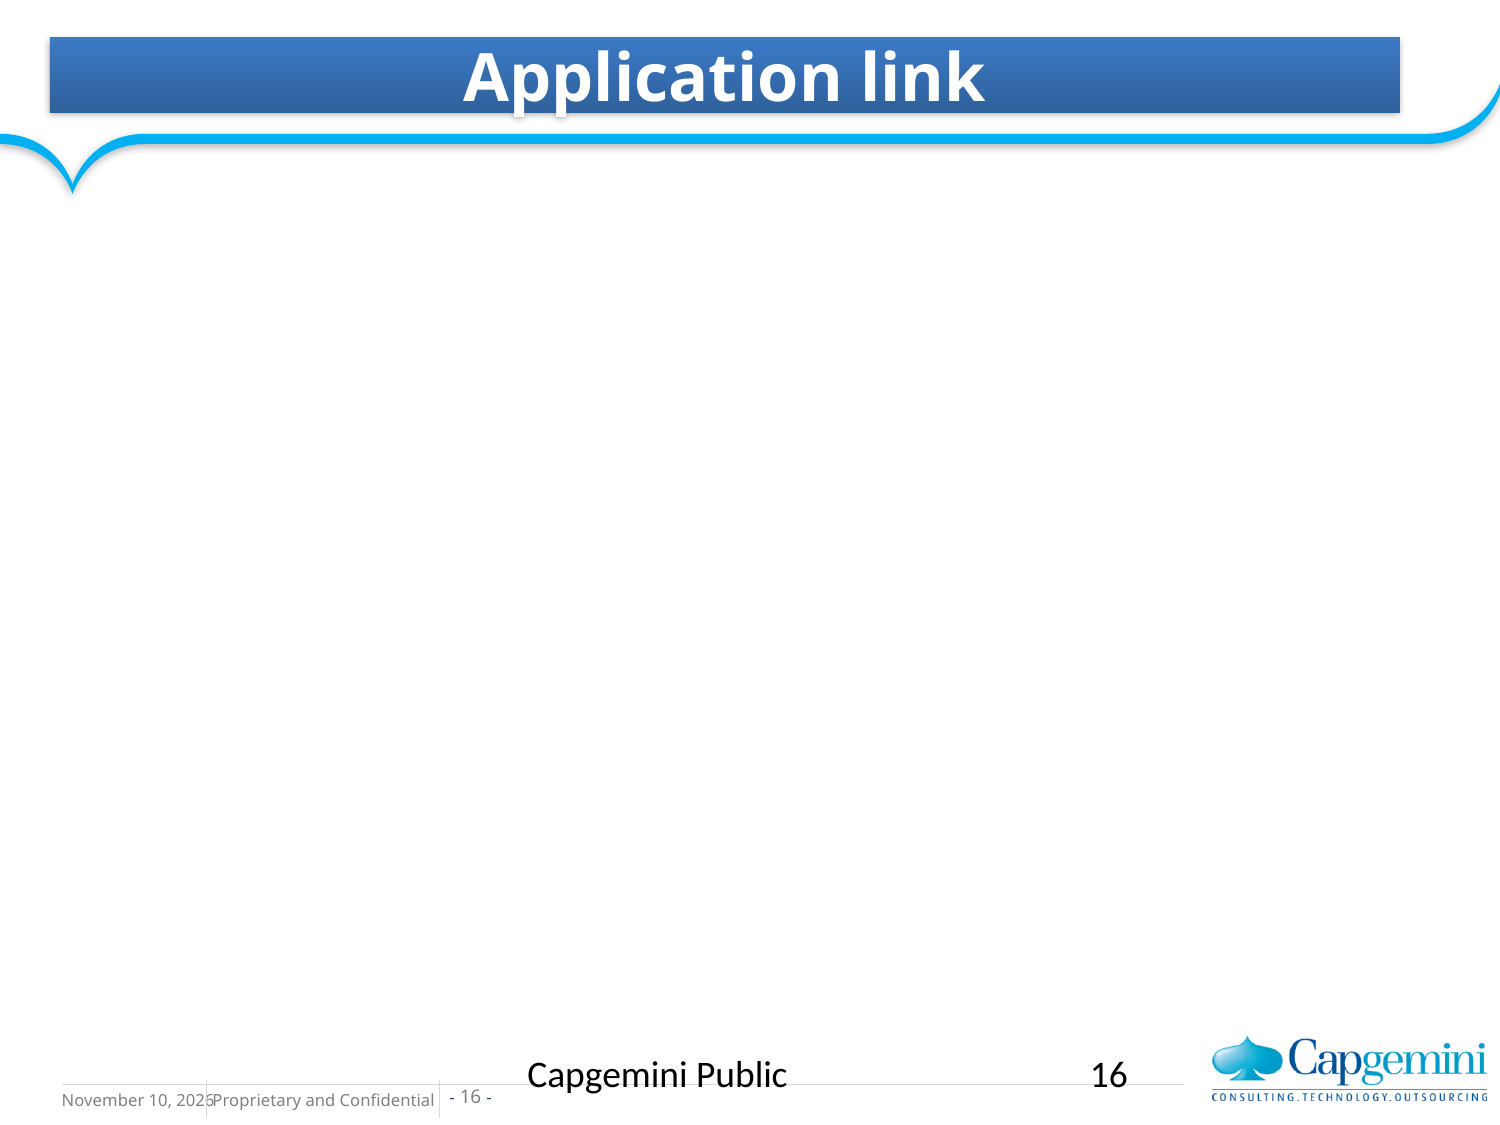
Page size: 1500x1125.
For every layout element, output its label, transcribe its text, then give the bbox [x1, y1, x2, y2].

picture [1249, 1036, 1487, 1101]
picture [1212, 1036, 1247, 1042]
slide_number 16 [1074, 1042, 1425, 1103]
text_box Application link [49, 37, 1400, 113]
footer Capgemini Public [512, 1042, 988, 1103]
